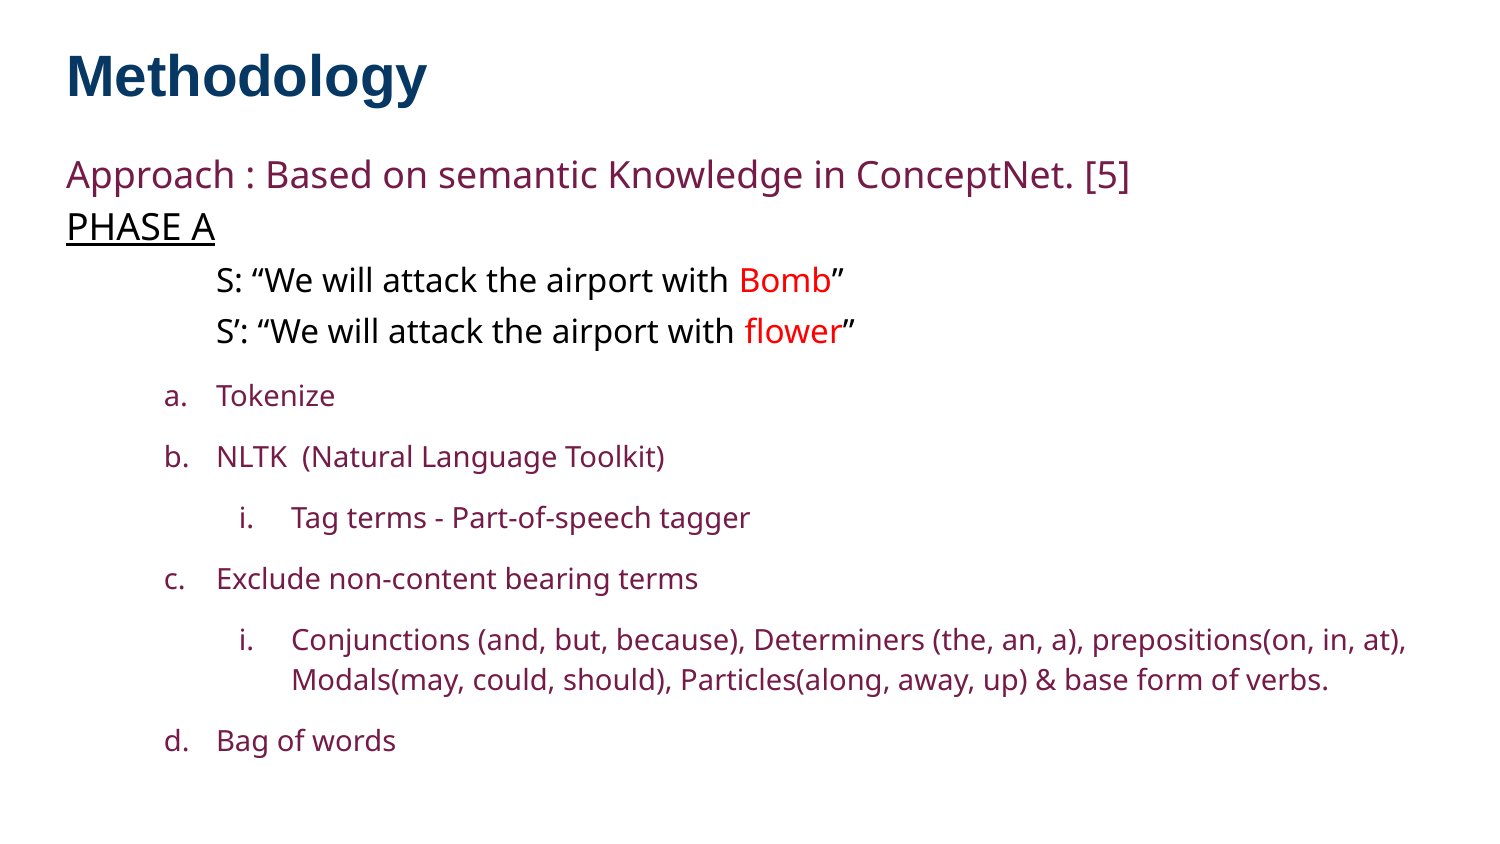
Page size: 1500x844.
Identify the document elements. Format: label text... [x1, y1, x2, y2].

title Methodology [51, 23, 1449, 117]
list Approach : Based on semantic Knowledge in ConceptNet. [5] PHASE A S: “We will attack the airport with Bomb” S’: “We will attack the airport with flower” Tokenize NLTK (Natural Language Toolkit) Tag terms - Part-of-speech tagger Exclude non-content bearing terms Conjunctions (and, but, because), Determiners (the, an, a), prepositions(on, in, at), Modals(may, could, should), Particles(along, away, up) & base form of verbs. Bag of words [5]S. Agarwal and A. Surekha. “Investigating the Application of Common-Sense Knowledge-Base for Identifying Term Obfuscation in Adversarial Communication”, 2017. [51, 129, 1449, 817]
